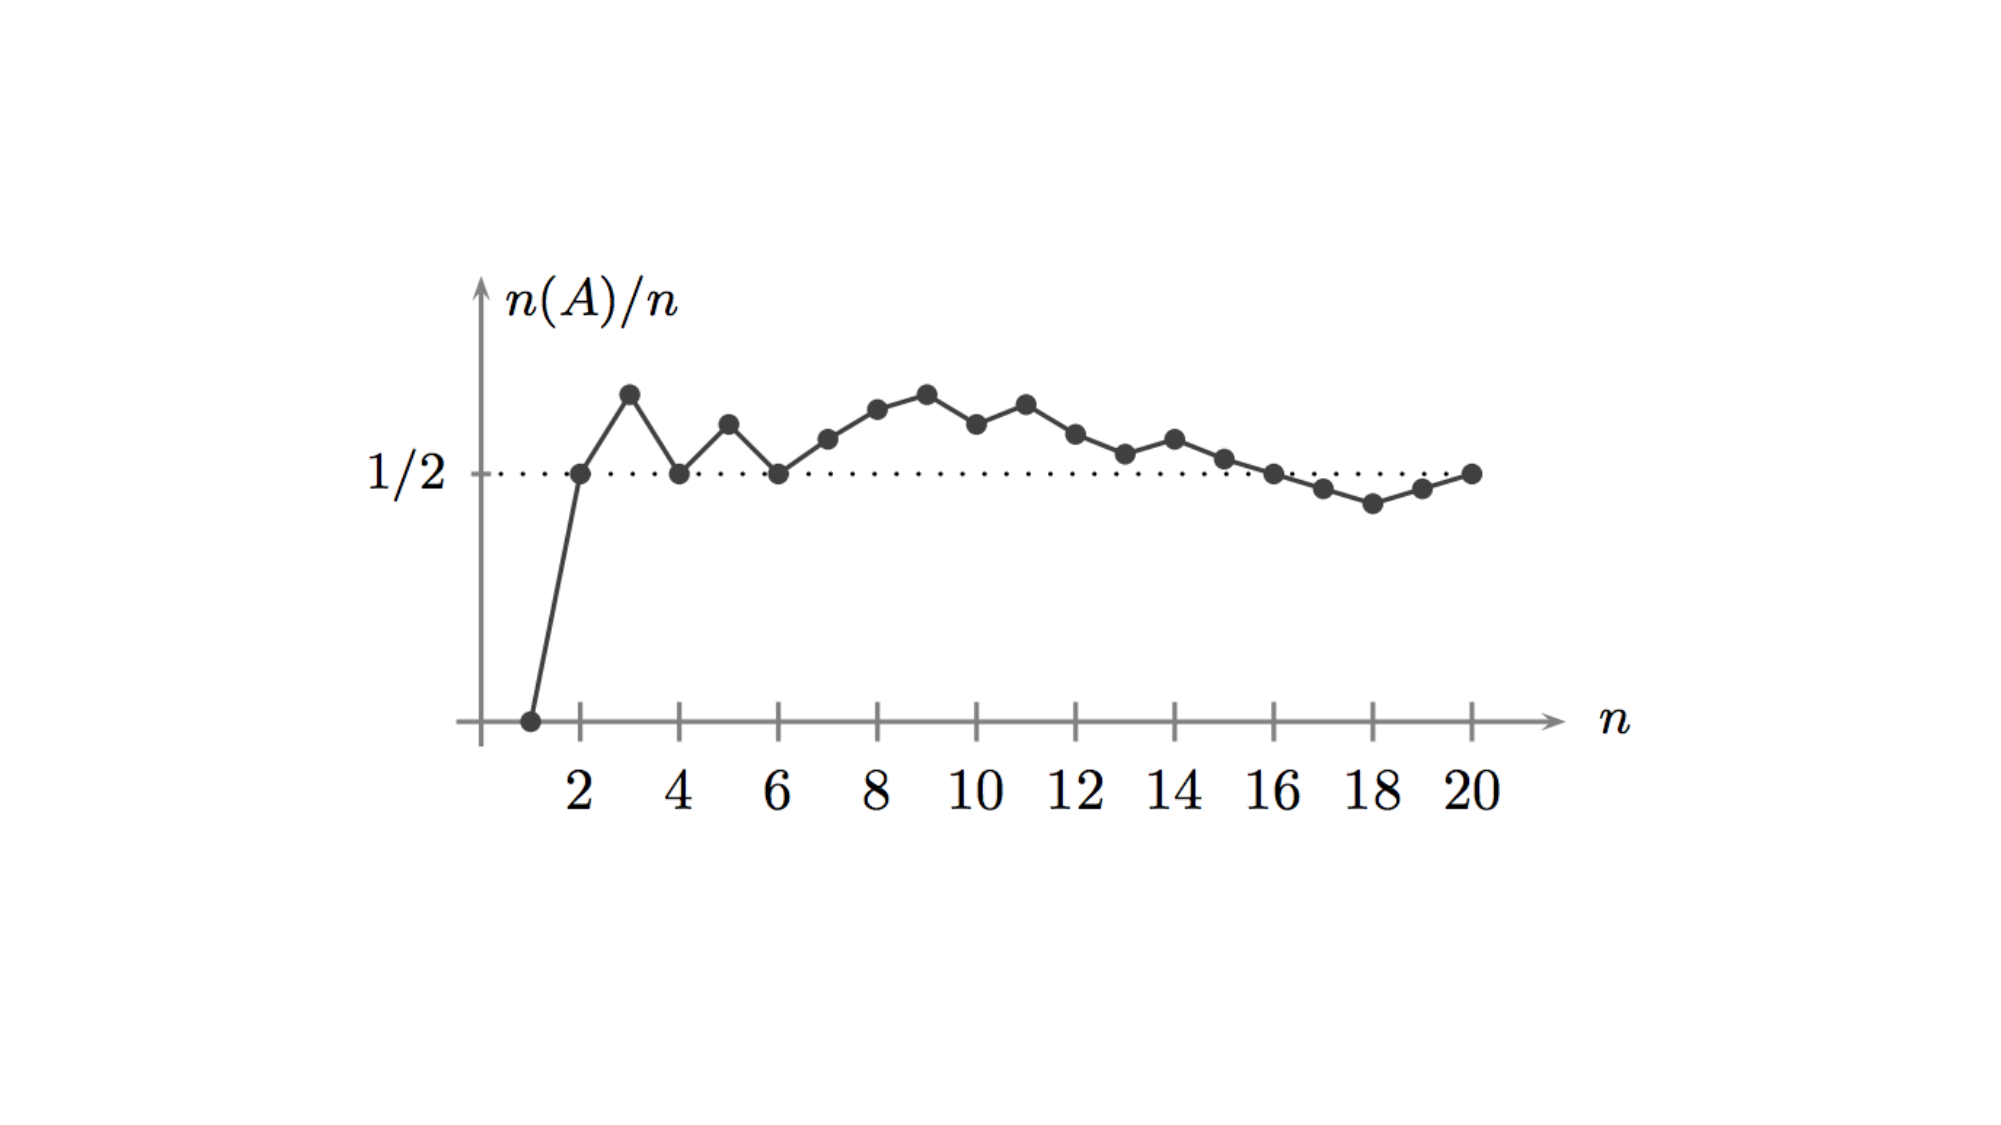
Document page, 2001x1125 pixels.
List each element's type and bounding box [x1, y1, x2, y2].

list [347, 263, 1650, 835]
